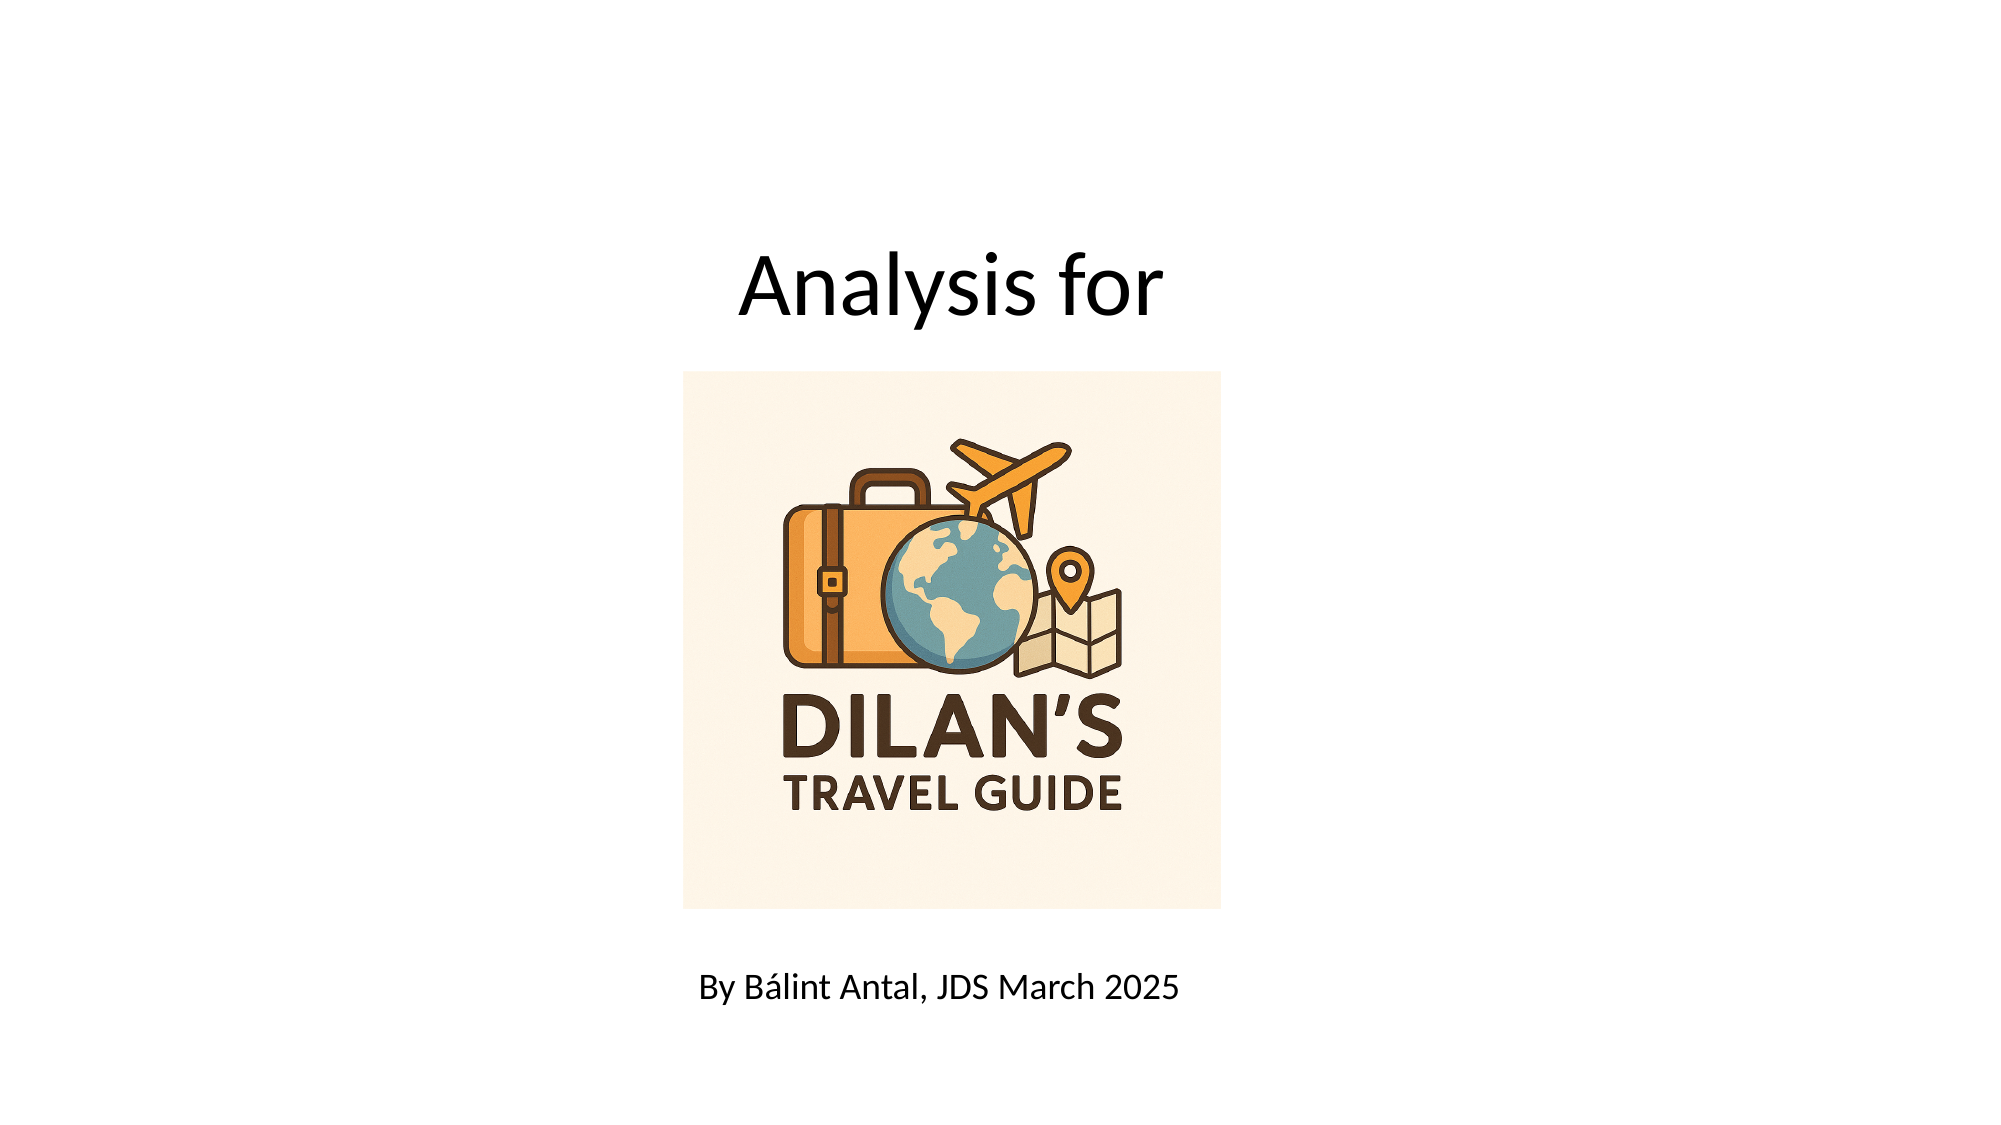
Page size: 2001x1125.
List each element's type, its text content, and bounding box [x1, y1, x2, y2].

picture [683, 371, 1221, 909]
text_box By Bálint Antal, JDS March 2025 [683, 954, 1204, 1015]
text_box Analysis for [706, 216, 1198, 342]
